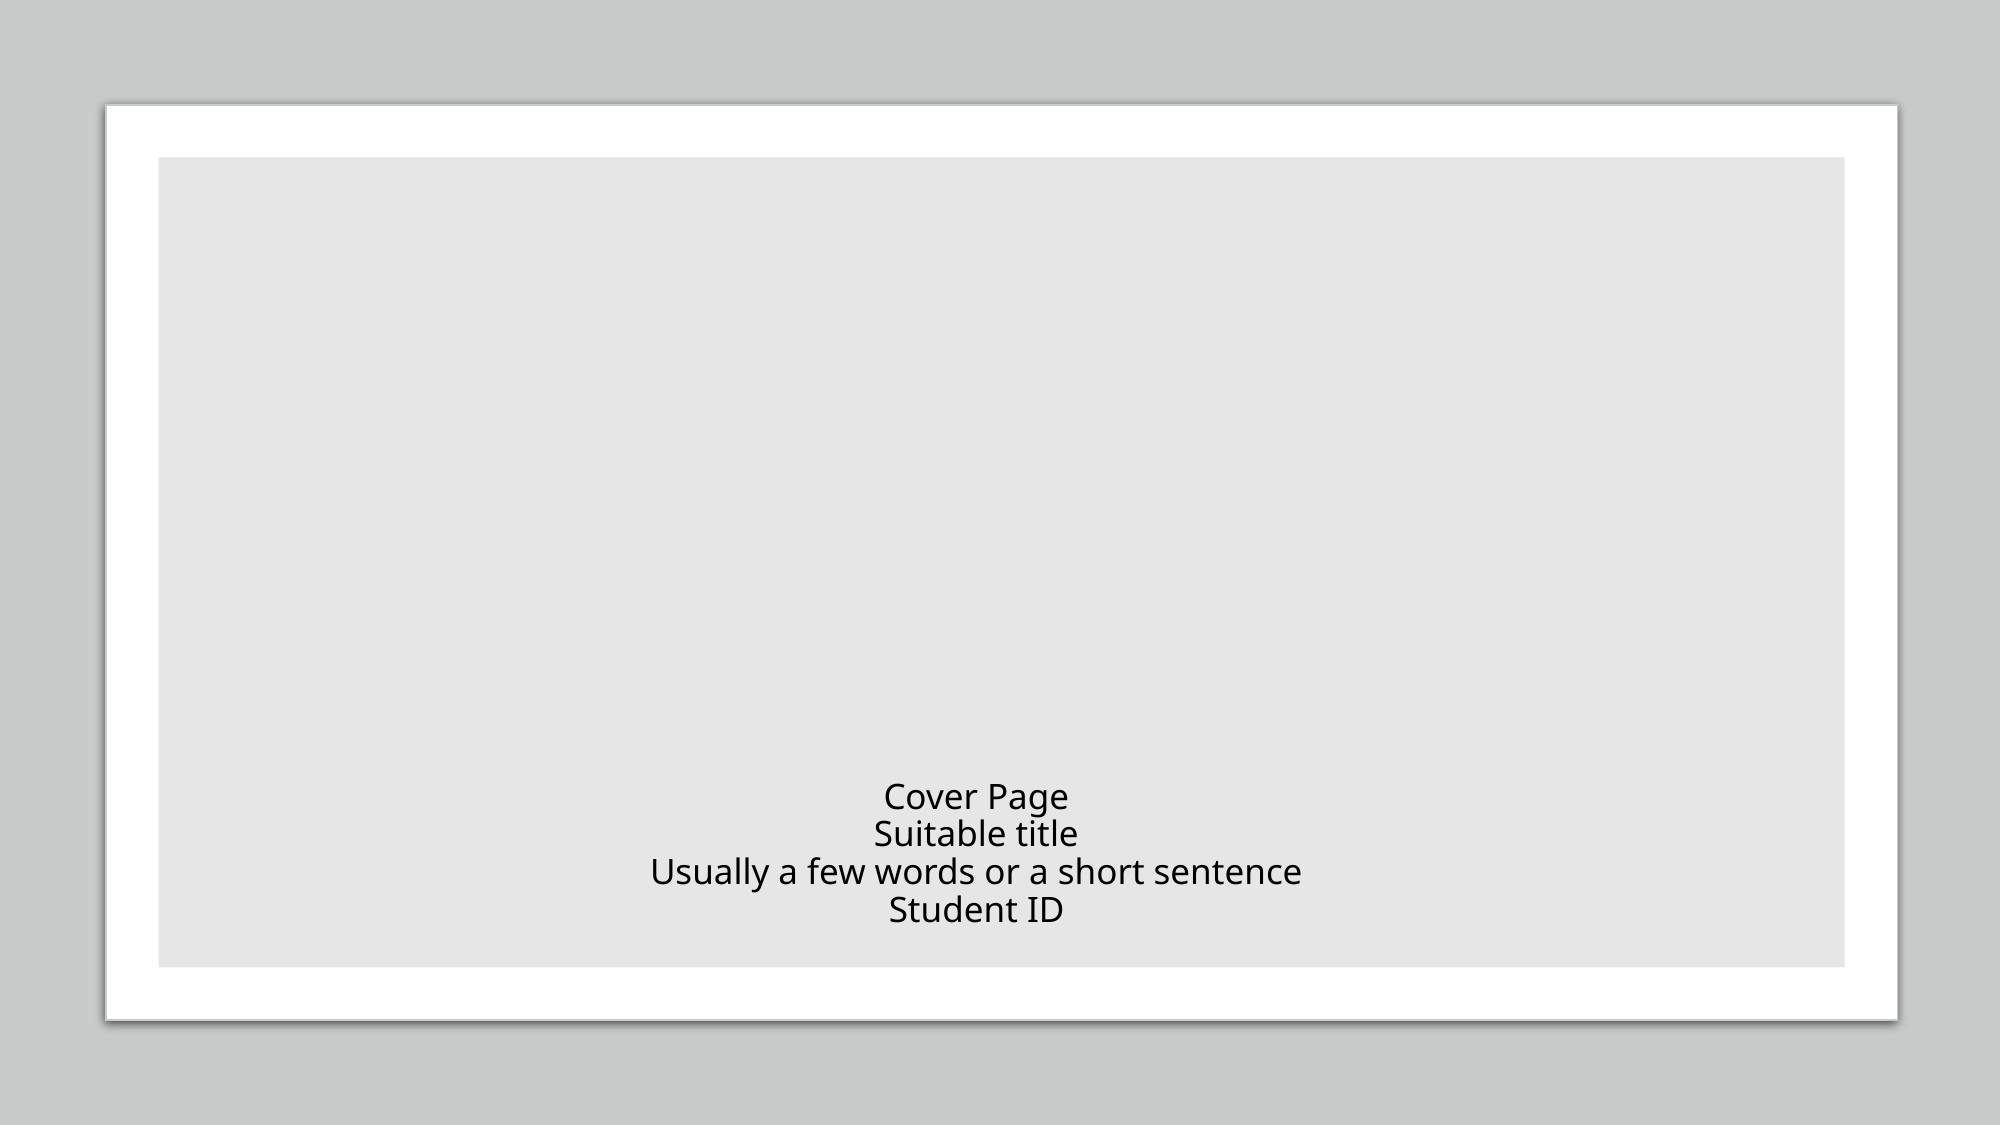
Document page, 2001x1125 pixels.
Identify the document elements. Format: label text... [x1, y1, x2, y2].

text_box [105, 104, 1898, 1021]
text_box [158, 156, 1846, 968]
title Cover Page Suitable title Usually a few words or a short sentence Student ID [226, 725, 1727, 1018]
text_box [0, 0, 2000, 1125]
